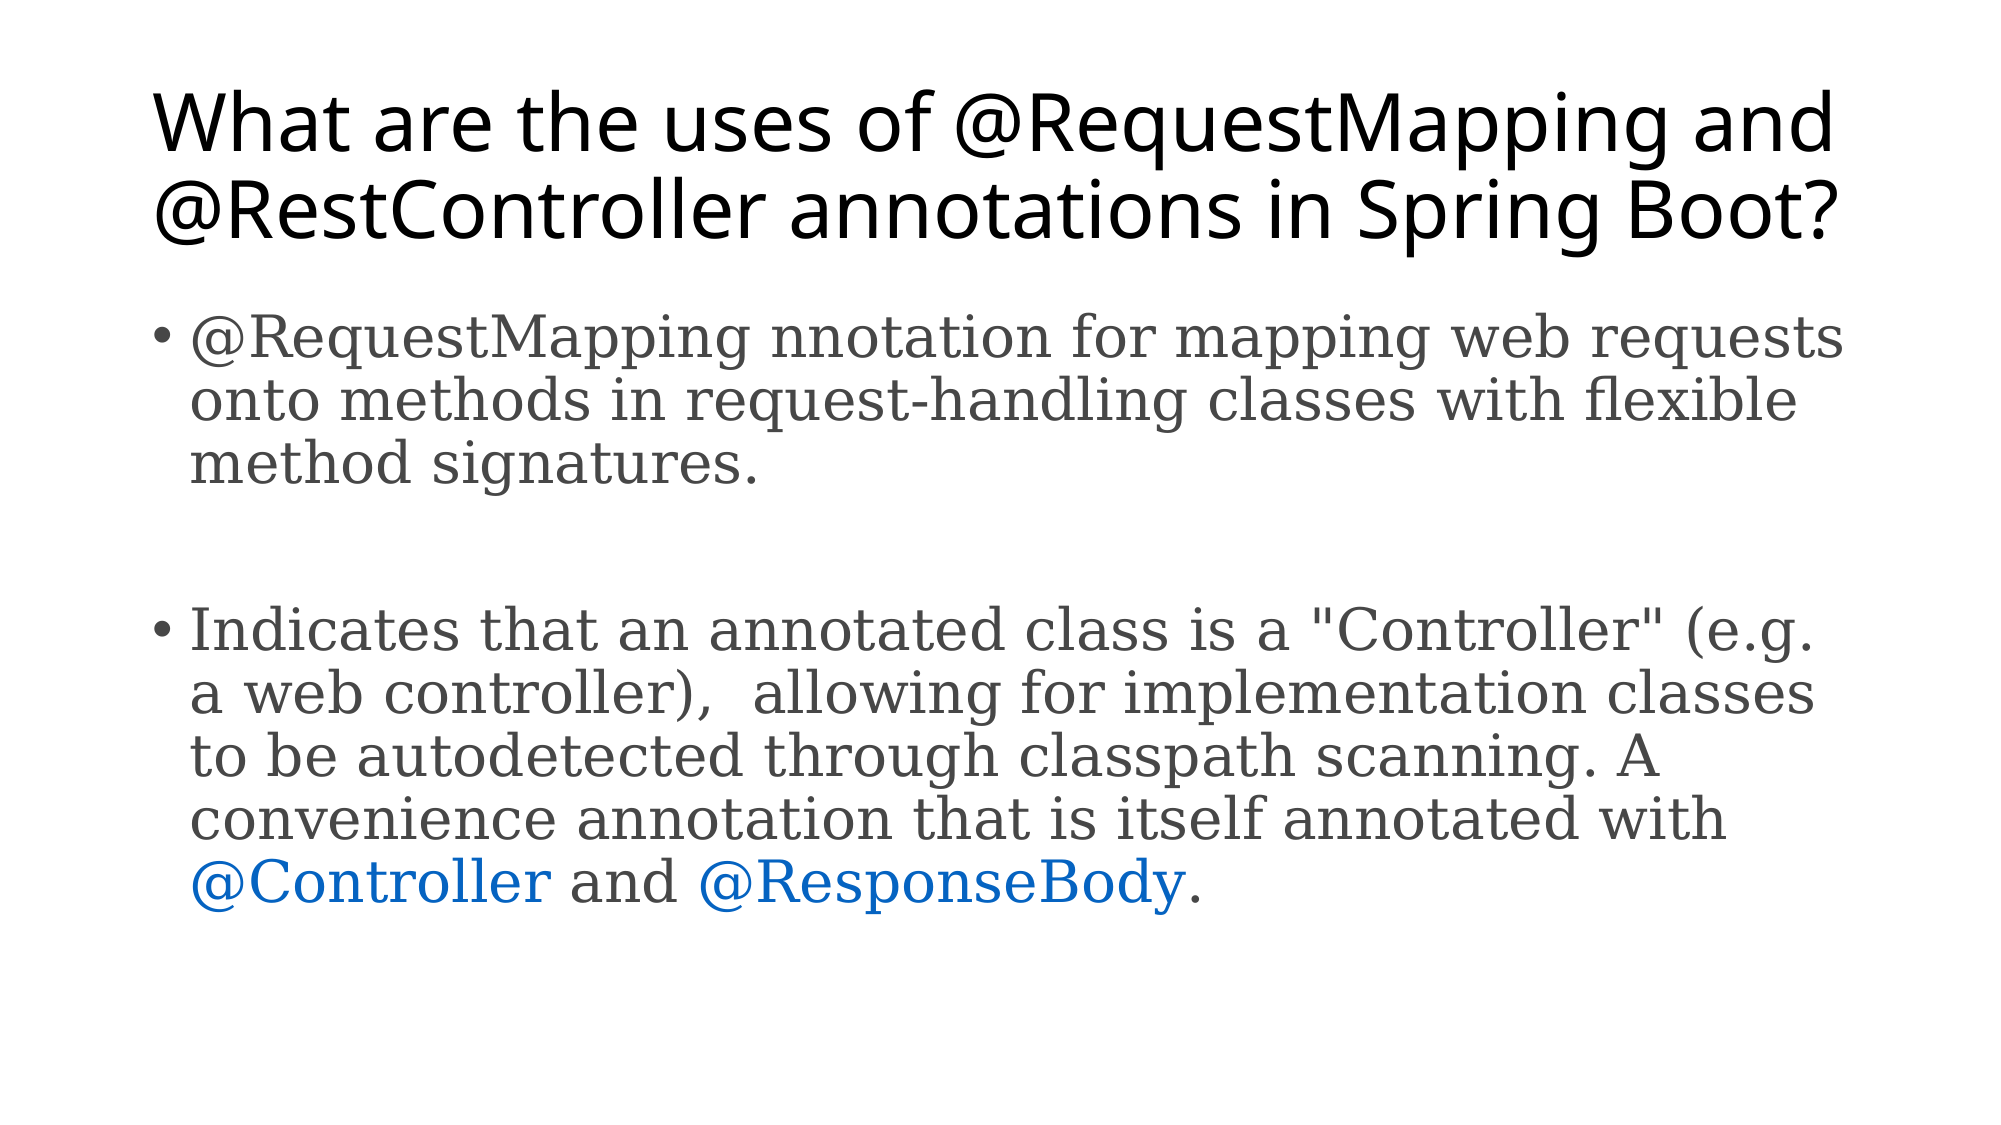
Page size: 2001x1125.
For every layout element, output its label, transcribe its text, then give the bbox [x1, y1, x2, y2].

title What are the uses of @RequestMapping and @RestController annotations in Spring Boot? [137, 59, 1863, 278]
list @RequestMapping nnotation for mapping web requests onto methods in request-handling classes with flexible method signatures. Indicates that an annotated class is a "Controller" (e.g. a web controller), allowing for implementation classes to be autodetected through classpath scanning. A convenience annotation that is itself annotated with @Controller and @ResponseBody. [137, 299, 1863, 1014]
